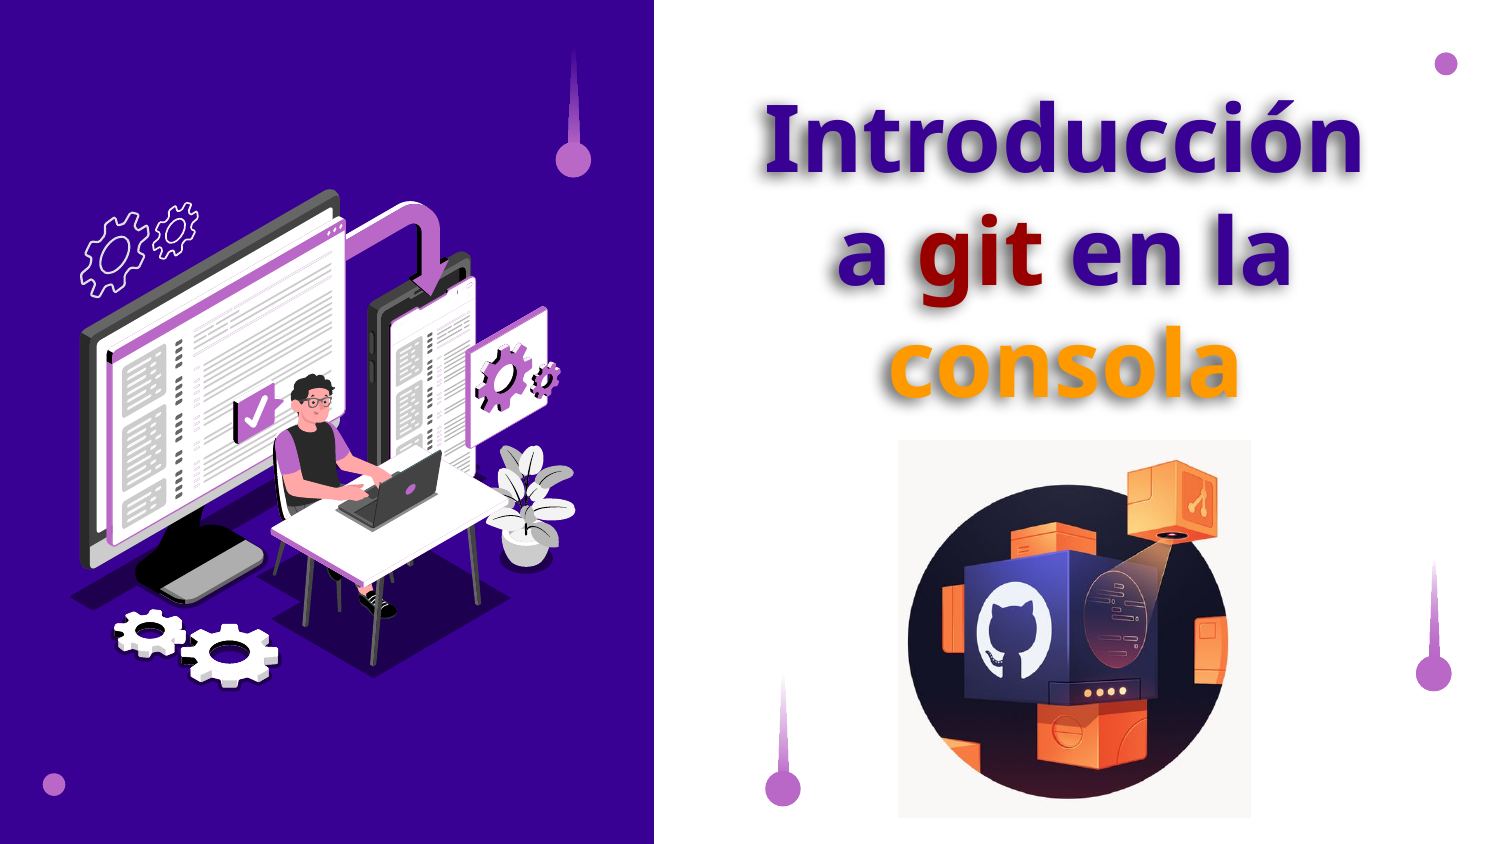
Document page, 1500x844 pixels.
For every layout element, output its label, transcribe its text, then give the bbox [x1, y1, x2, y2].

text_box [764, 647, 801, 807]
title Introducción a git en la consola [678, 80, 1454, 432]
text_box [555, 18, 592, 178]
picture [897, 440, 1251, 818]
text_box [69, 188, 578, 692]
